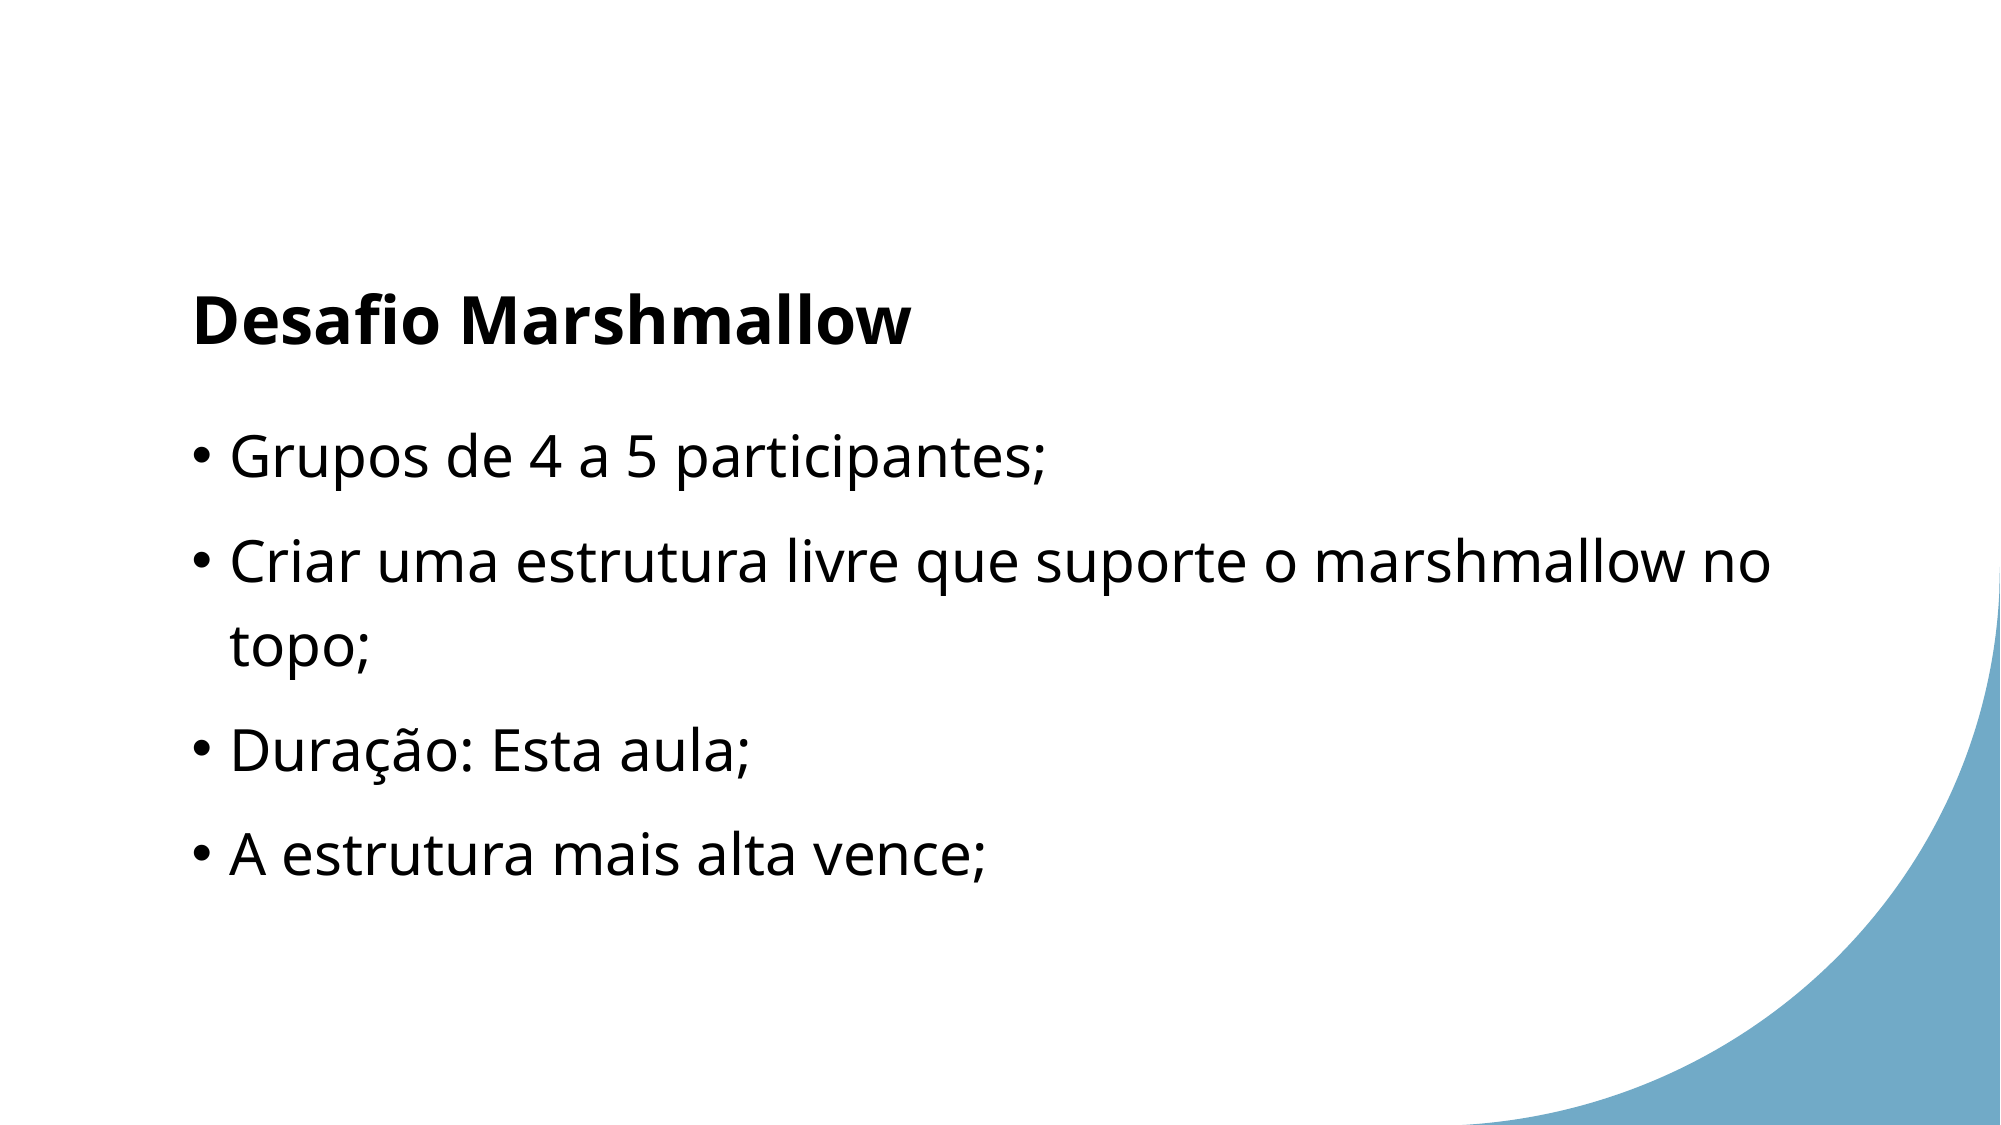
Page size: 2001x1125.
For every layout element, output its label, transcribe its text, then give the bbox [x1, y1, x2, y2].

list Grupos de 4 a 5 participantes; Criar uma estrutura livre que suporte o marshmallow no topo; Duração: Esta aula; A estrutura mais alta vence; [176, 398, 1809, 975]
title Desafio Marshmallow [176, 118, 1809, 366]
